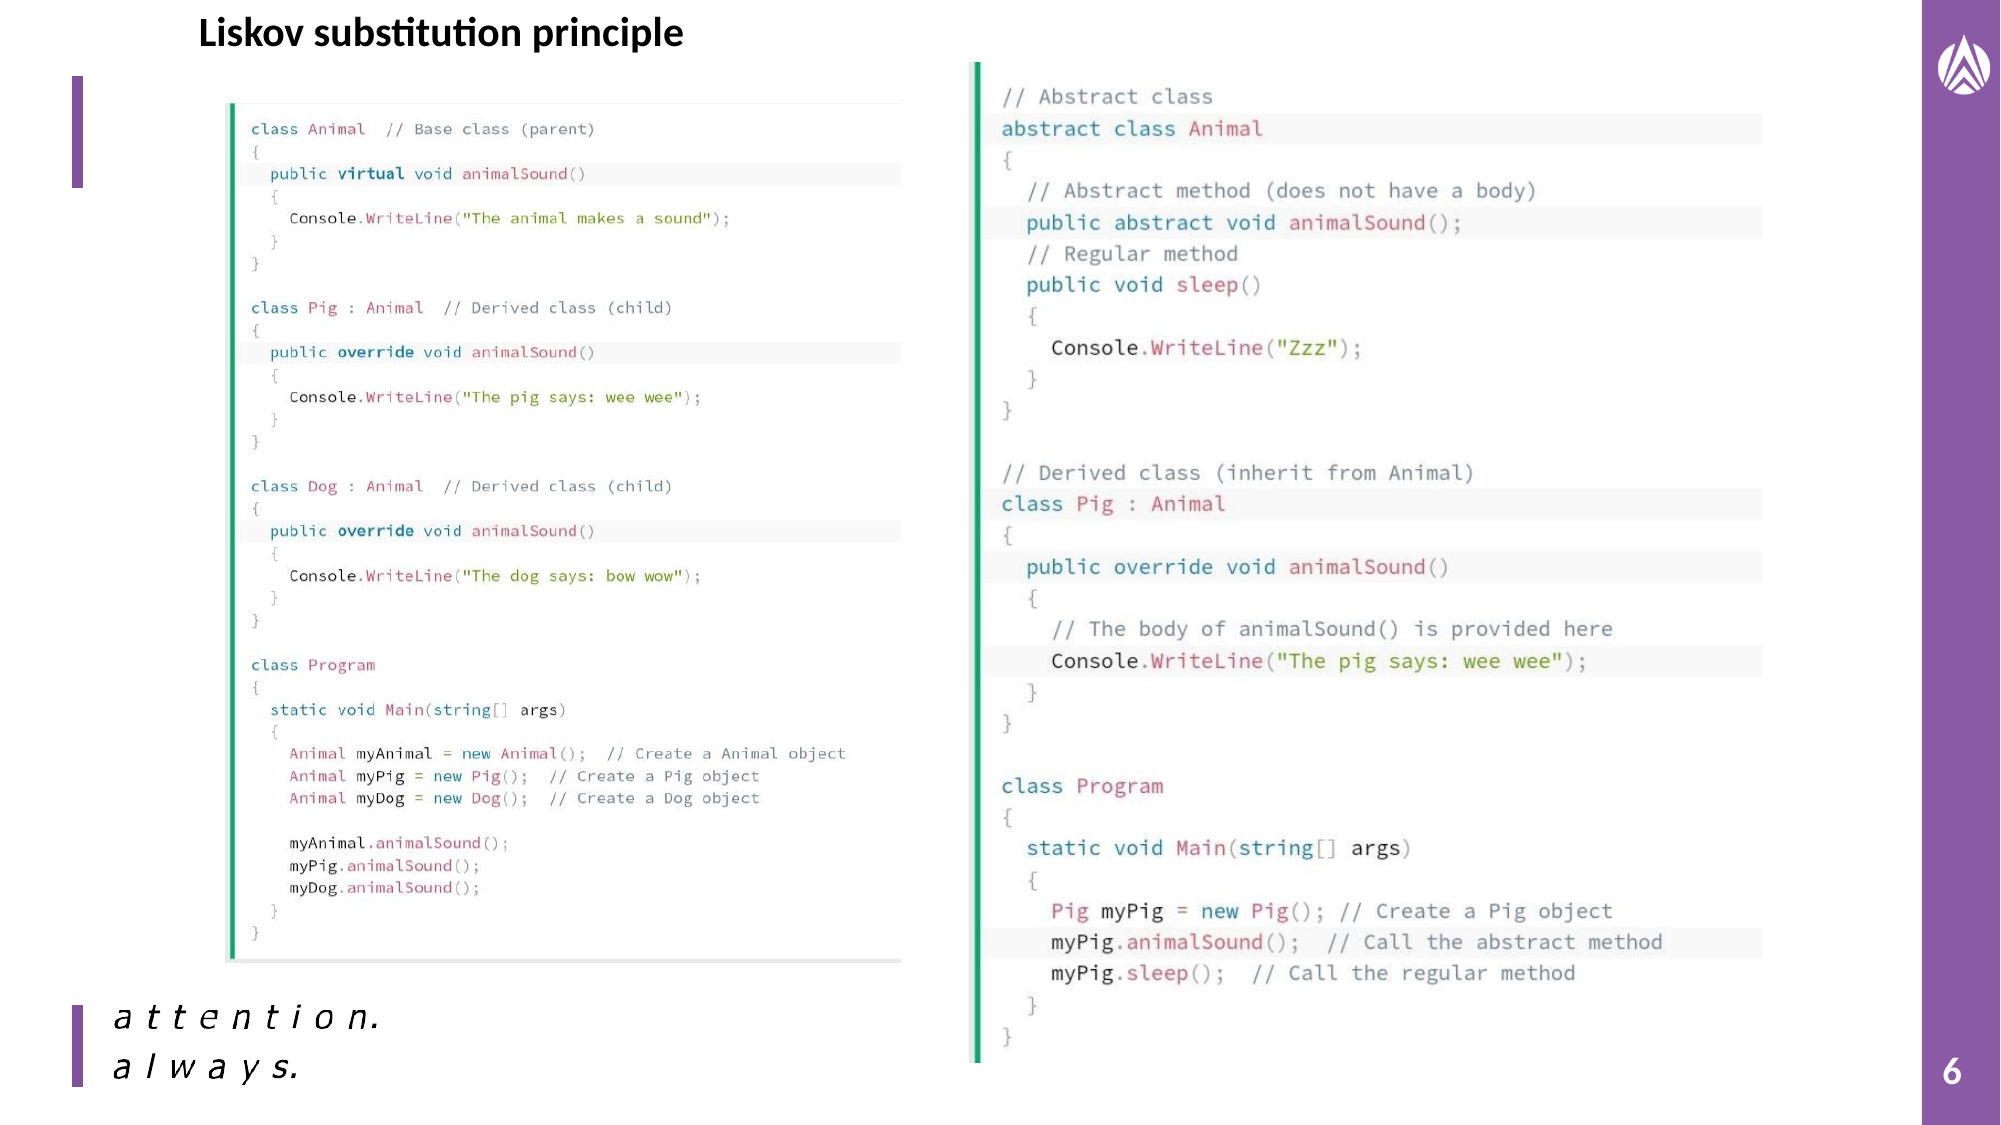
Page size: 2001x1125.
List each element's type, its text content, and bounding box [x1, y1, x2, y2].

picture [113, 1059, 130, 1079]
picture [171, 1060, 196, 1078]
picture [114, 1010, 131, 1029]
picture [200, 1010, 218, 1029]
picture [315, 1010, 333, 1029]
picture [1935, 32, 1993, 96]
picture [267, 1005, 279, 1029]
picture [232, 1010, 250, 1029]
text_box [225, 103, 902, 963]
picture [208, 1059, 225, 1079]
picture [148, 1005, 161, 1029]
picture [174, 1005, 187, 1029]
picture [241, 1060, 260, 1085]
title Liskov substitution principle [196, 2, 686, 193]
slide_number 6 [1936, 1053, 1969, 1125]
text_box [968, 62, 1763, 1063]
picture [348, 1010, 366, 1029]
